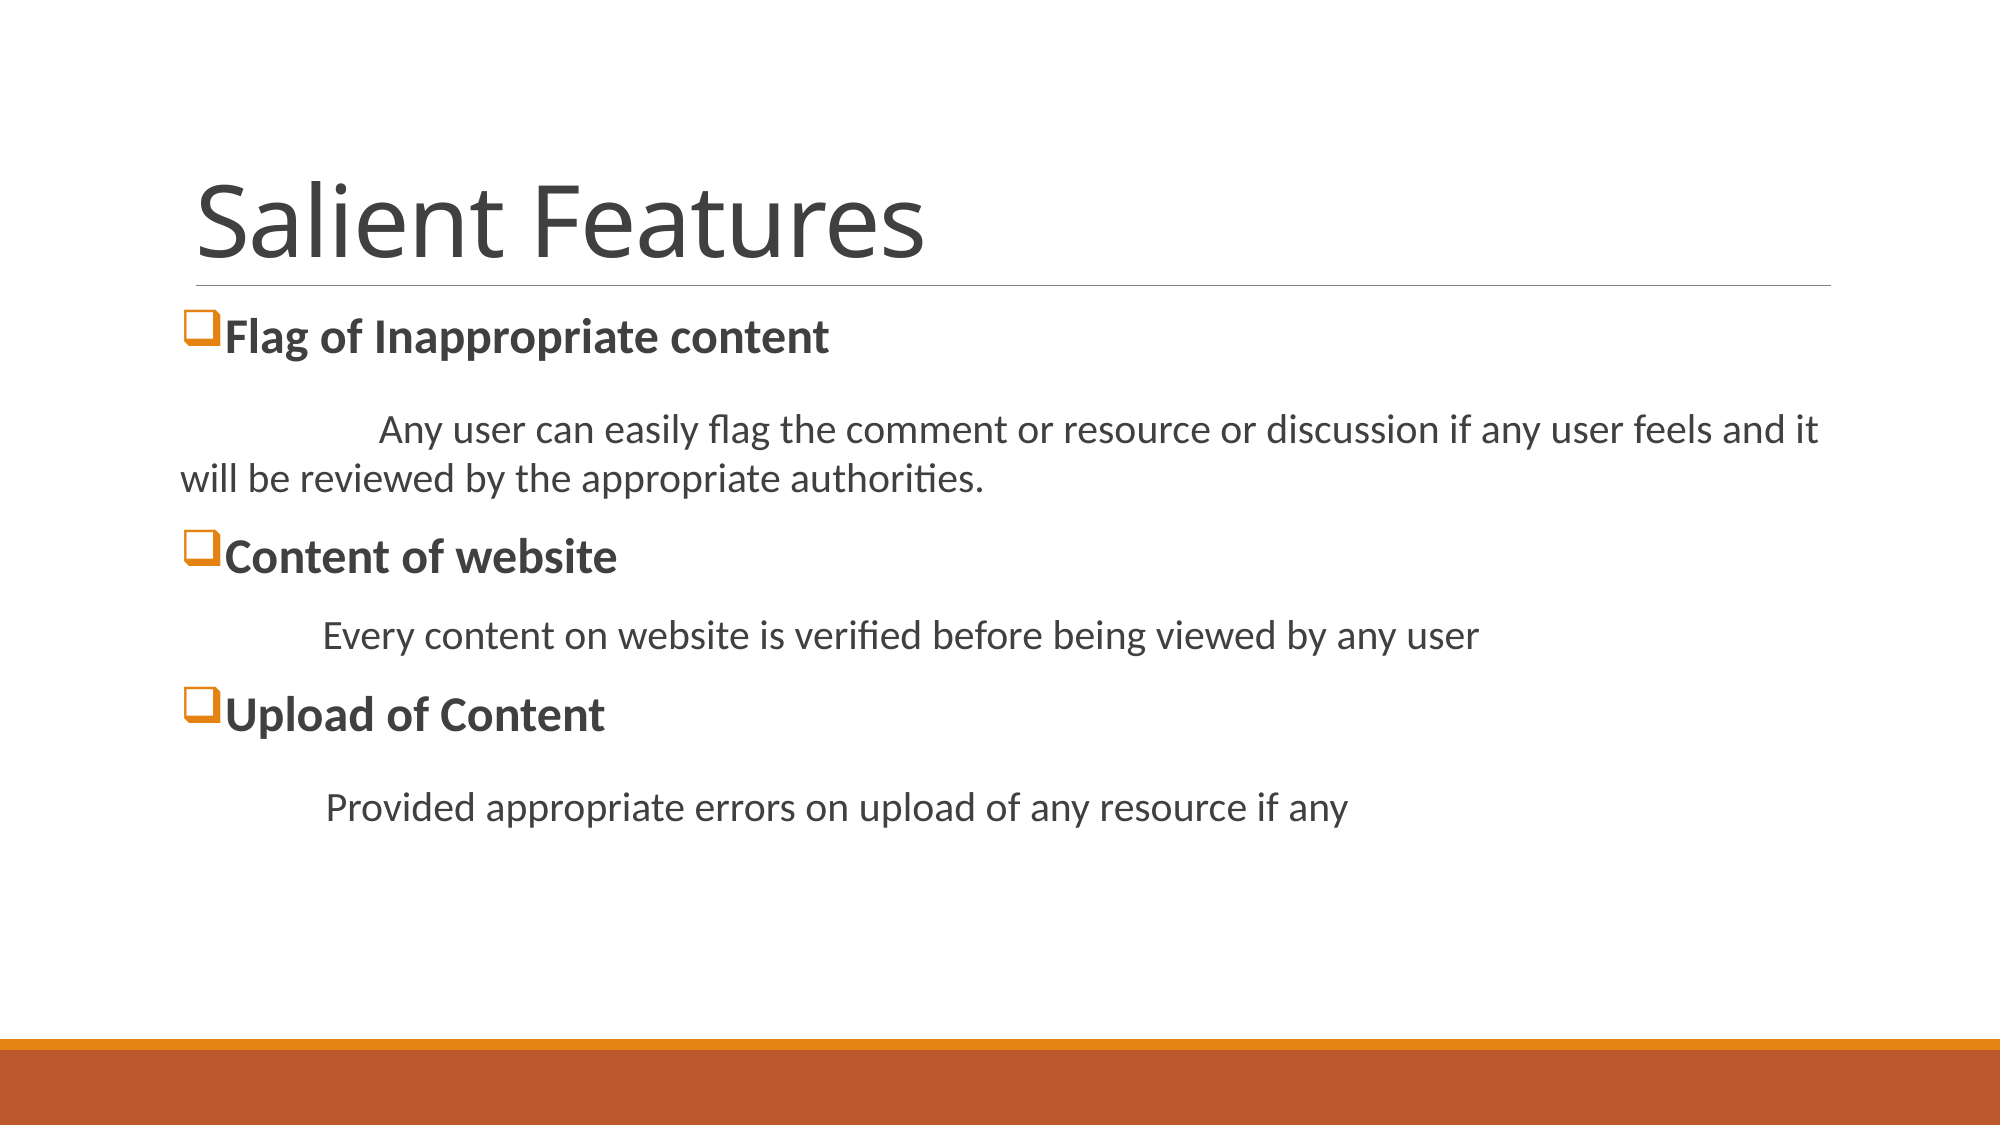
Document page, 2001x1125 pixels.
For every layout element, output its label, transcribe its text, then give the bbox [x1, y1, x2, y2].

list Flag of Inappropriate content Any user can easily flag the comment or resource or discussion if any user feels and it will be reviewed by the appropriate authorities. Content of website Every content on website is verified before being viewed by any user Upload of Content Provided appropriate errors on upload of any resource if any [180, 302, 1830, 963]
title Salient Features [180, 47, 1830, 285]
